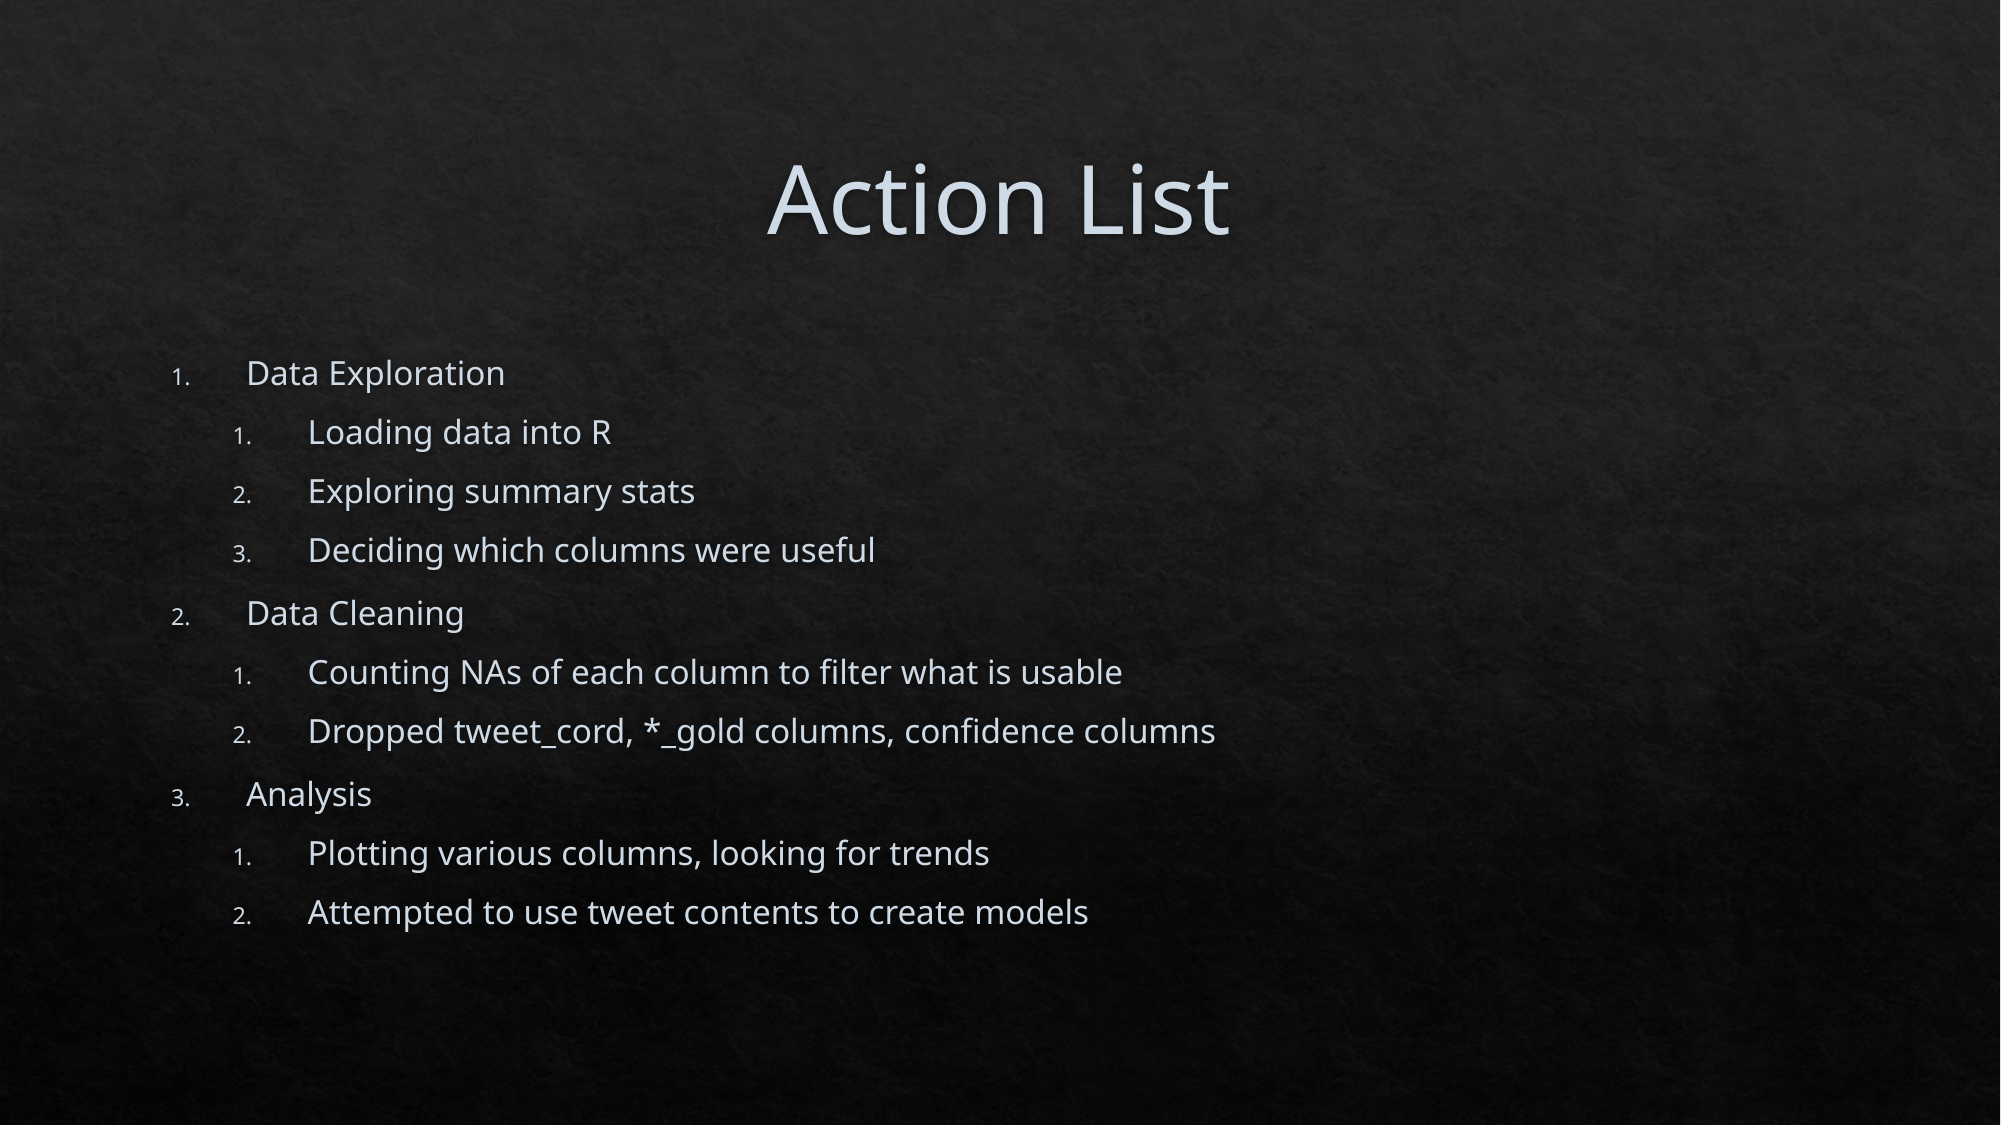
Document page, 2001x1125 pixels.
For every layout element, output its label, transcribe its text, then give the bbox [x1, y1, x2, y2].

title Action List [149, 99, 1849, 307]
list Data Exploration Loading data into R Exploring summary stats Deciding which columns were useful Data Cleaning Counting NAs of each column to filter what is usable Dropped tweet_cord, *_gold columns, confidence columns Analysis Plotting various columns, looking for trends Attempted to use tweet contents to create models [149, 340, 1849, 950]
